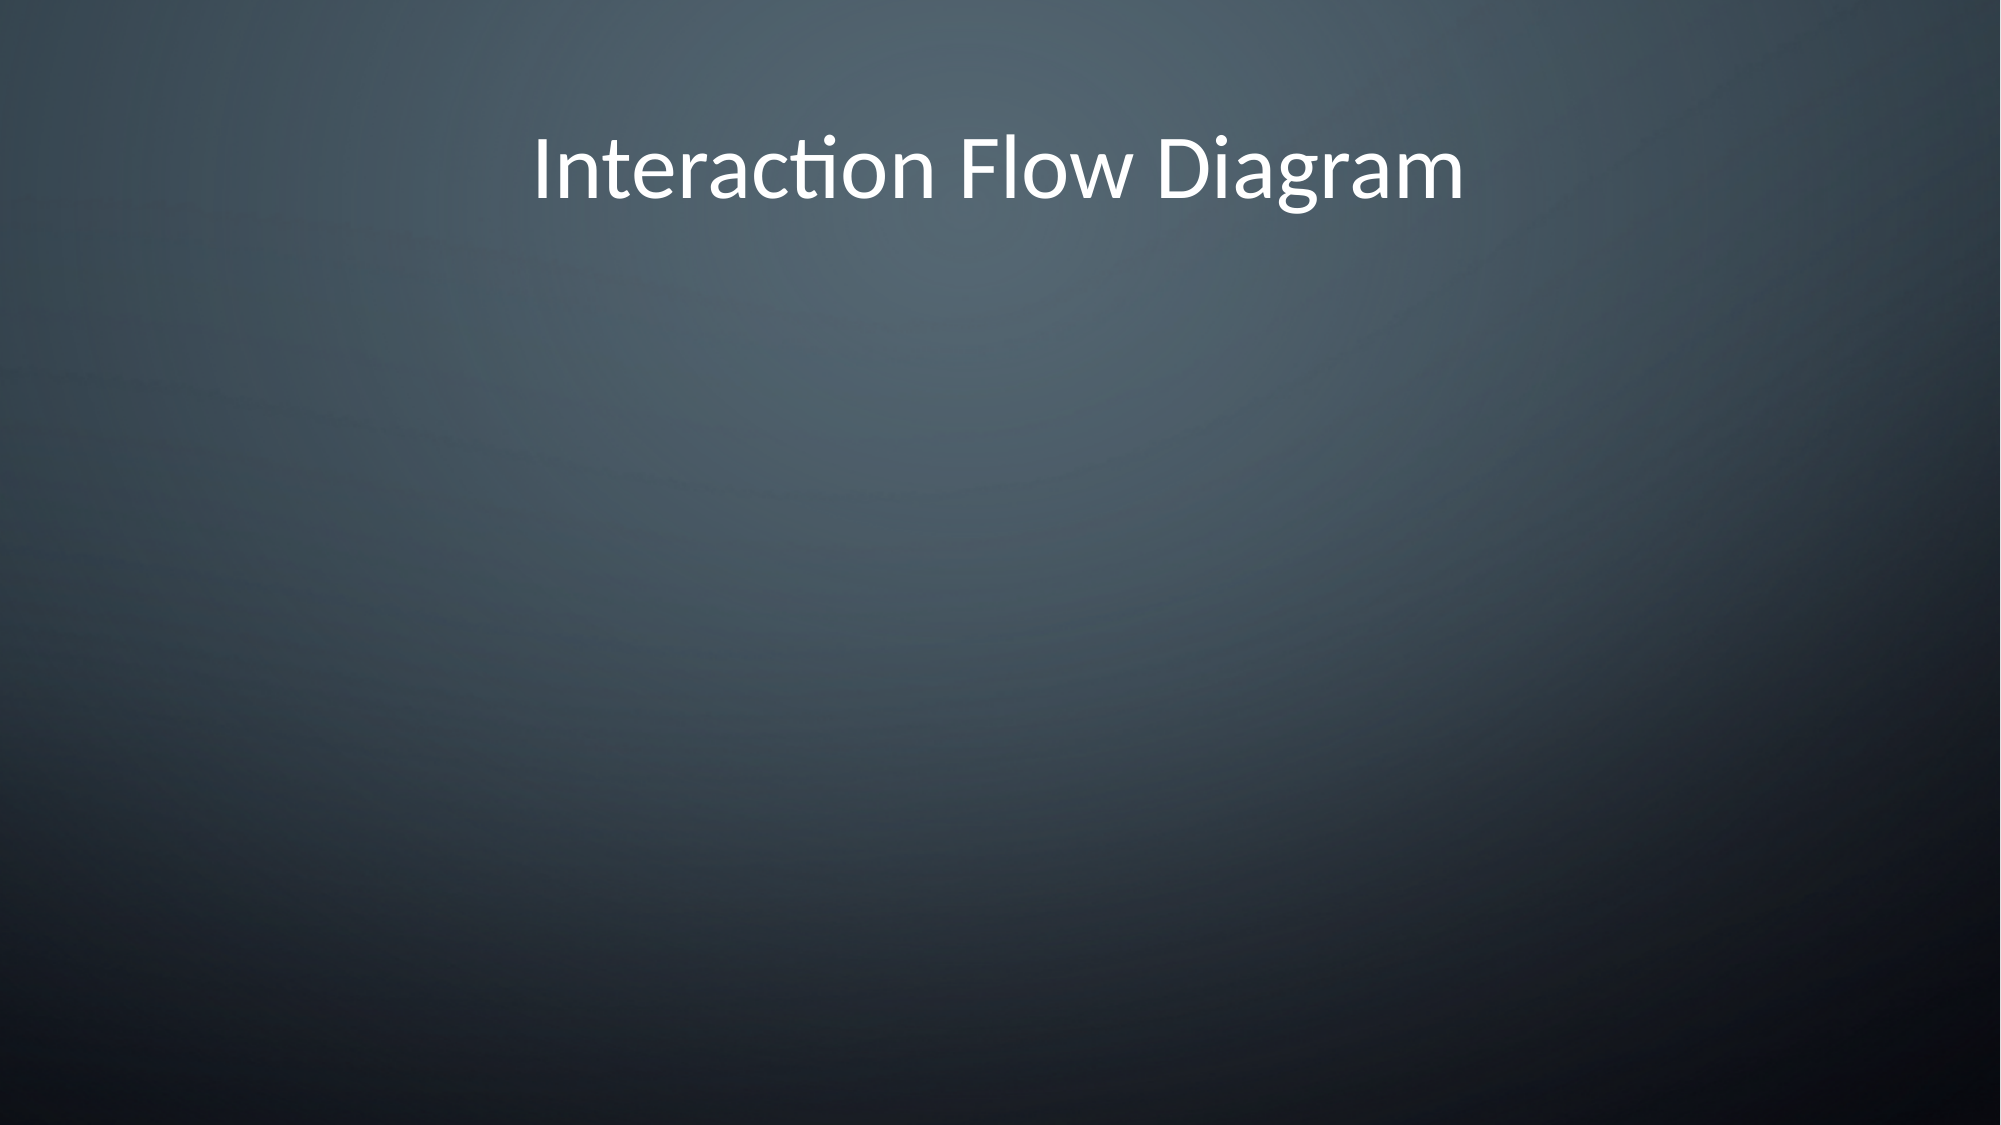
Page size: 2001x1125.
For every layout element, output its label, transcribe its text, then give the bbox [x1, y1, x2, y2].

picture [0, 0, 2001, 1125]
title Interaction Flow Diagram [137, 59, 1863, 278]
